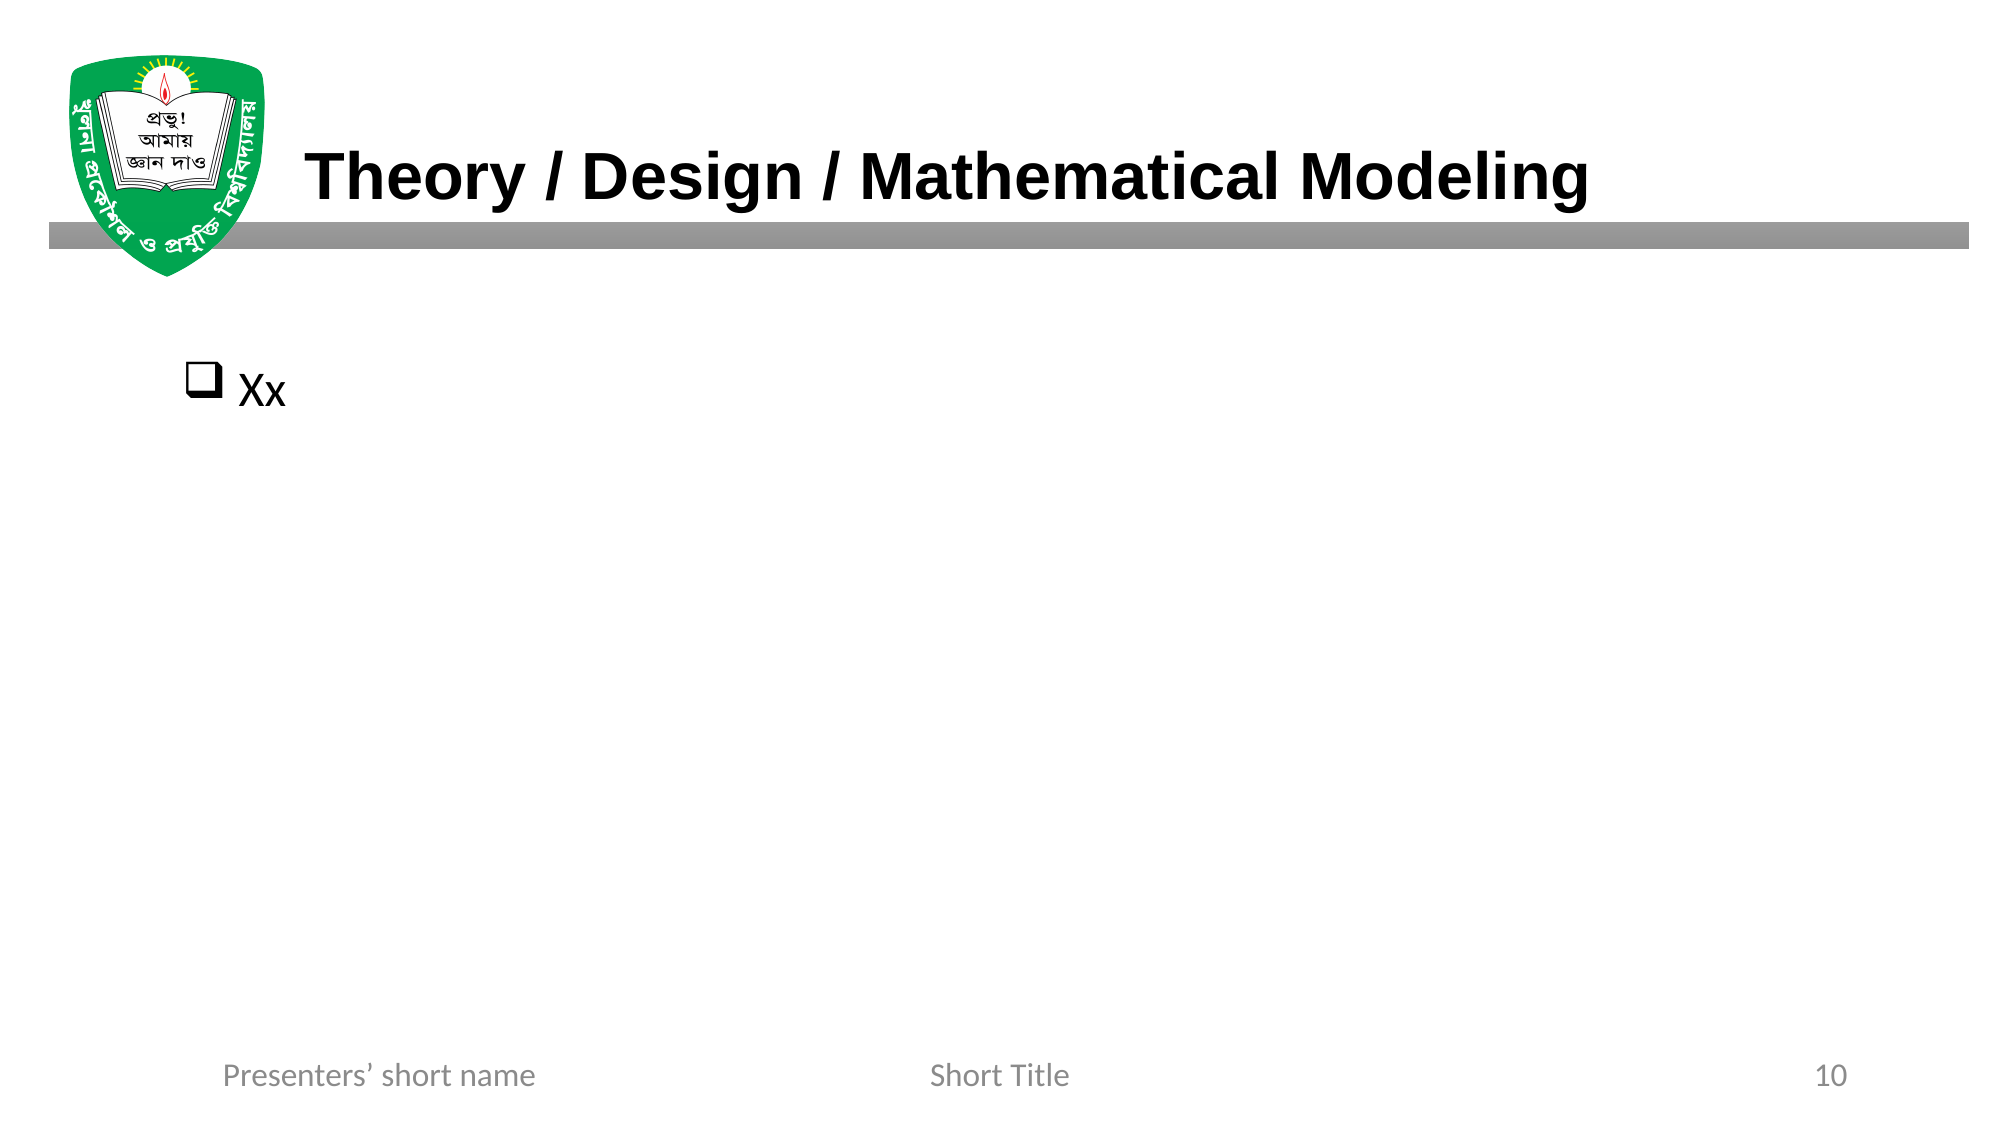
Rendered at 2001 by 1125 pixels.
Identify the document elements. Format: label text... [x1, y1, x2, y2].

slide_number 10 [1412, 1042, 1863, 1103]
footer Short Title [717, 1042, 1338, 1103]
text_box [48, 221, 69, 250]
text_box [265, 221, 1970, 250]
picture [69, 55, 265, 278]
title Theory / Design / Mathematical Modeling [289, 95, 1920, 221]
text_box Xx [167, 349, 969, 424]
text_box Presenters’ short name [42, 1042, 717, 1103]
